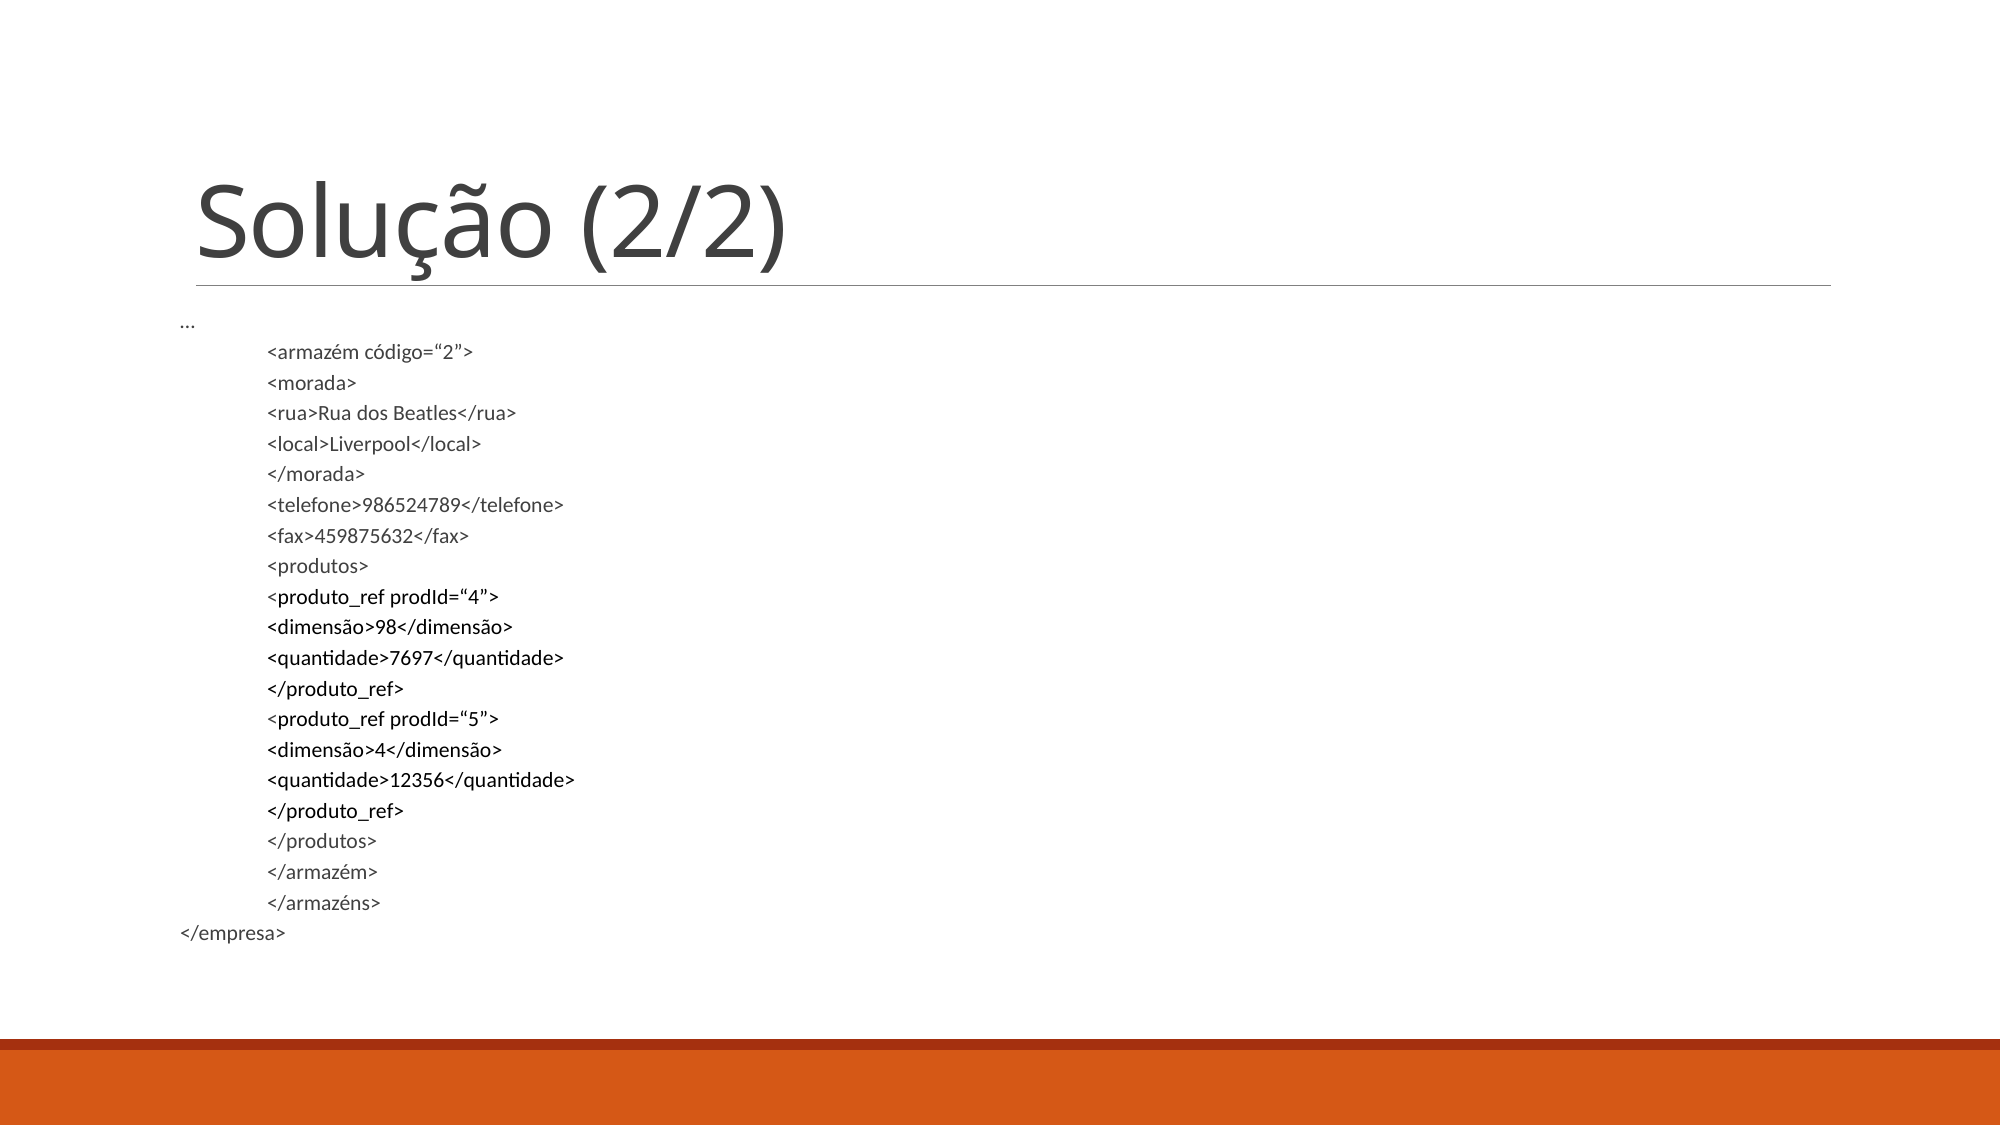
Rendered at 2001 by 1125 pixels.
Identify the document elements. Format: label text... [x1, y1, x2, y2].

title Solução (2/2) [180, 47, 1830, 285]
list … <armazém código=“2”> <morada> <rua>Rua dos Beatles</rua> <local>Liverpool</local> </morada> <telefone>986524789</telefone> <fax>459875632</fax> <produtos> <produto_ref prodId=“4”> <dimensão>98</dimensão> <quantidade>7697</quantidade> </produto_ref> <produto_ref prodId=“5”> <dimensão>4</dimensão> <quantidade>12356</quantidade> </produto_ref> </produtos> </armazém> </armazéns> </empresa> [180, 302, 1830, 963]
